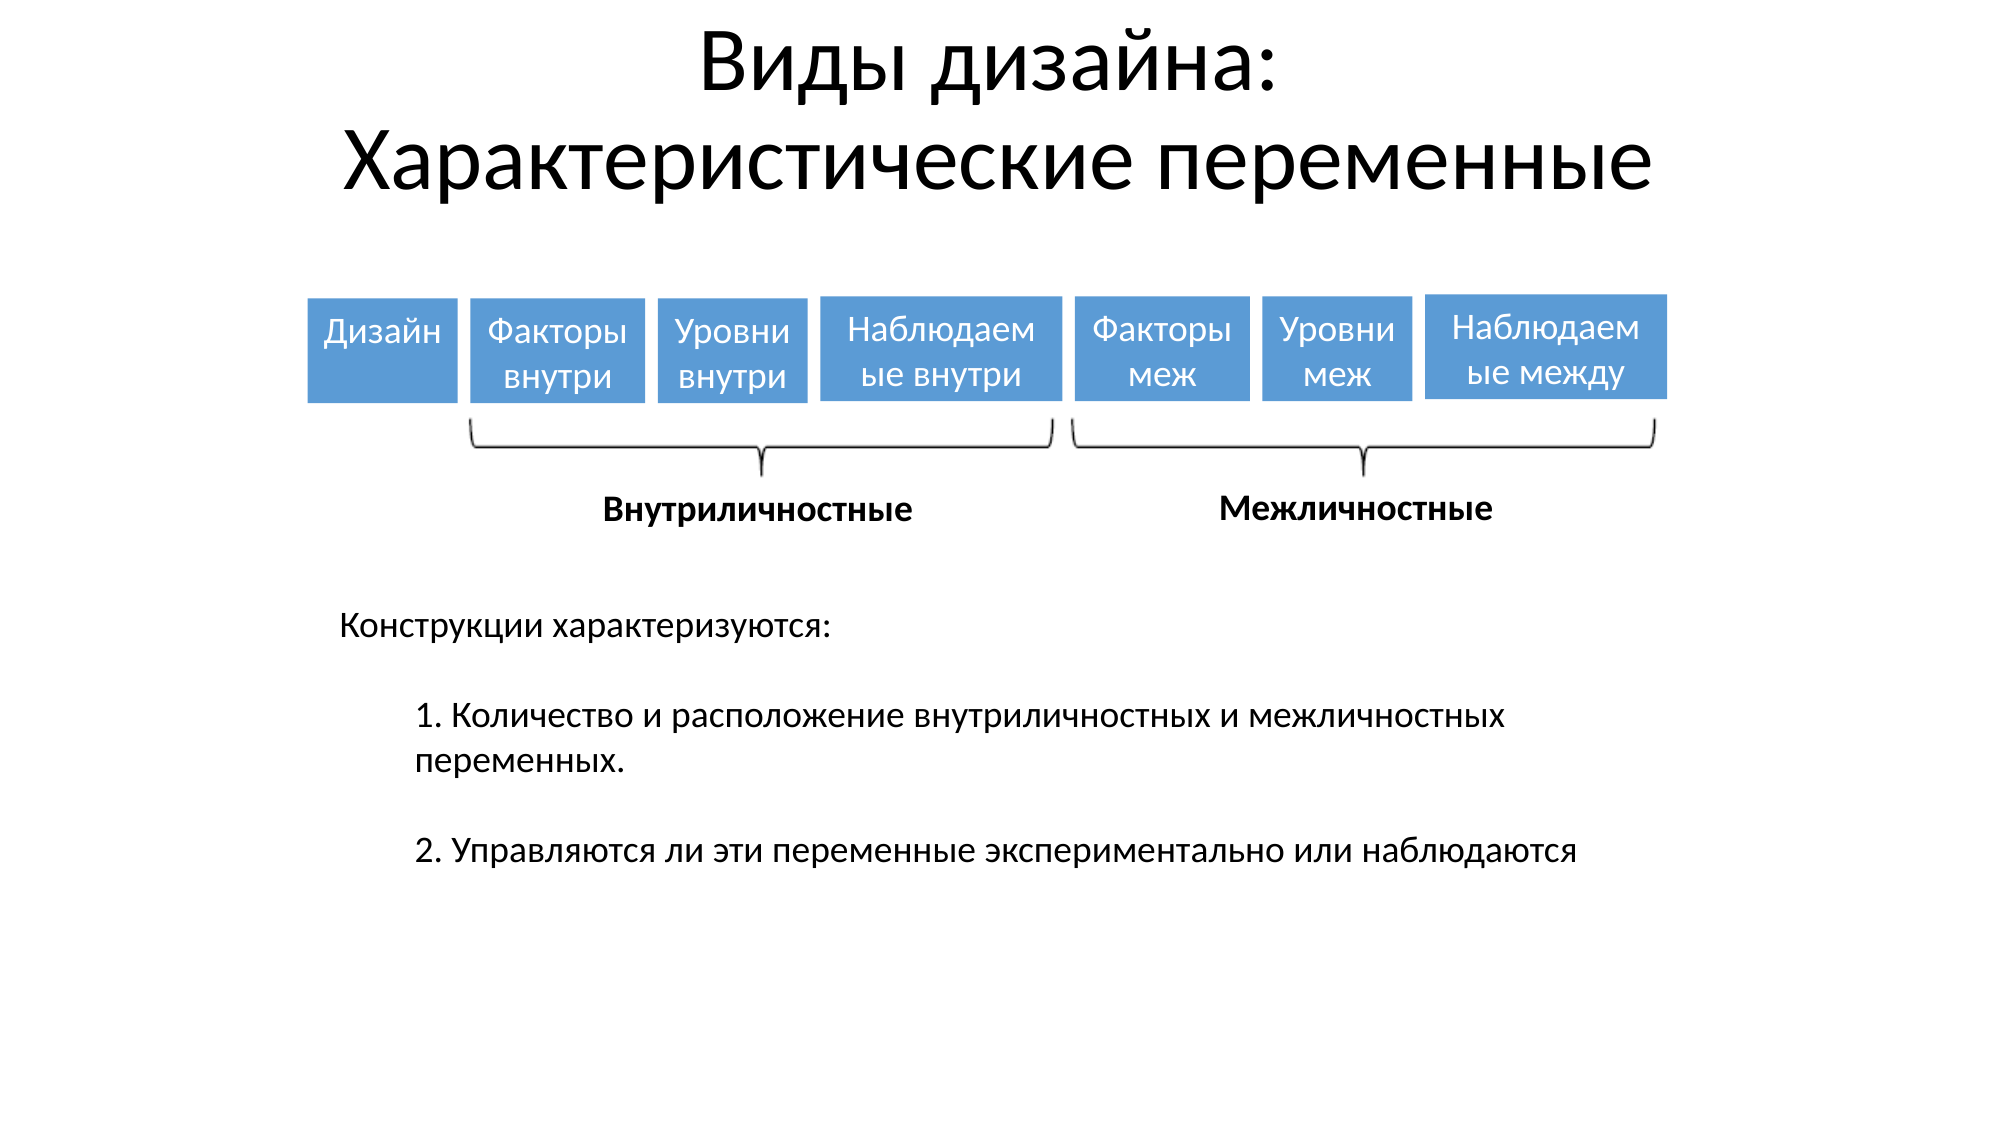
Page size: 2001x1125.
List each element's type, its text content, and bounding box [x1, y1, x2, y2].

text_box Конструкции характеризуются: 1. Количество и расположение внутриличностных и межличностных переменных. 2. Управляются ли эти переменные экспериментально или наблюдаются [324, 592, 1654, 877]
text_box Наблюдаемые между [1425, 294, 1668, 400]
text_box Наблюдаемые внутри [820, 296, 1063, 402]
title Виды дизайна: Характеристические переменные [18, 59, 1982, 161]
text_box Уровни внутри [657, 298, 808, 404]
picture [460, 410, 1665, 479]
text_box Дизайн [307, 298, 458, 404]
text_box Факторы внутри [470, 298, 646, 404]
text_box Межличностные [1203, 479, 1523, 536]
text_box Уровни меж [1262, 296, 1413, 402]
text_box Внутриличностные [588, 479, 942, 536]
text_box Факторы меж [1074, 296, 1250, 402]
